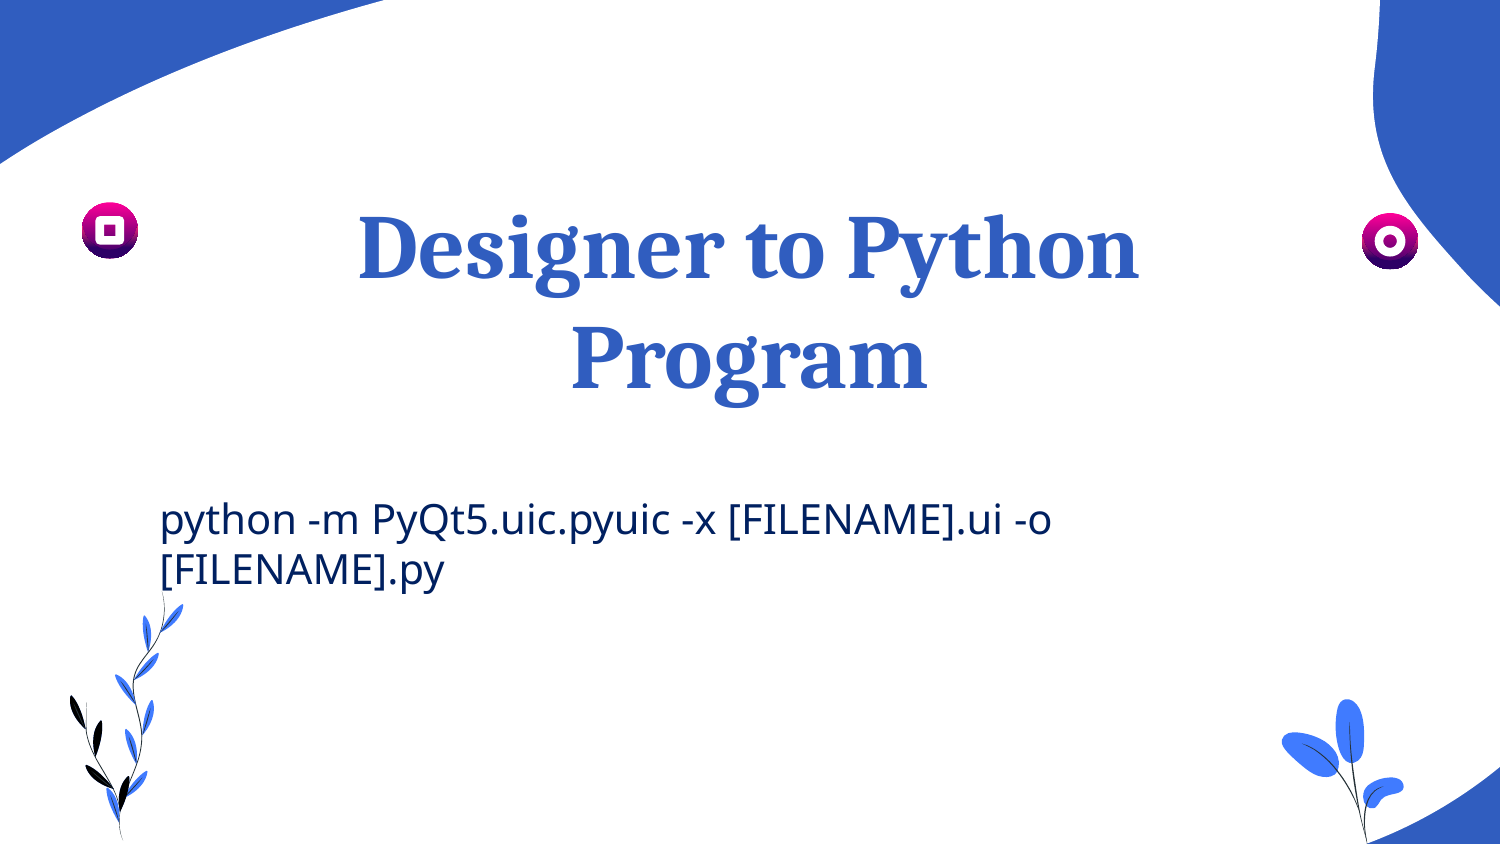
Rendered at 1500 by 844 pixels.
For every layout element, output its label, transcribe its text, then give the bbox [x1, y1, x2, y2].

text_box python -m PyQt5.uic.pyuic -x [FILENAME].ui -o [FILENAME].py [144, 485, 1356, 601]
text_box Designer to Python Program [318, 200, 1182, 422]
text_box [81, 201, 139, 259]
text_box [1361, 212, 1419, 270]
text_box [67, 588, 176, 841]
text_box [1290, 701, 1401, 844]
